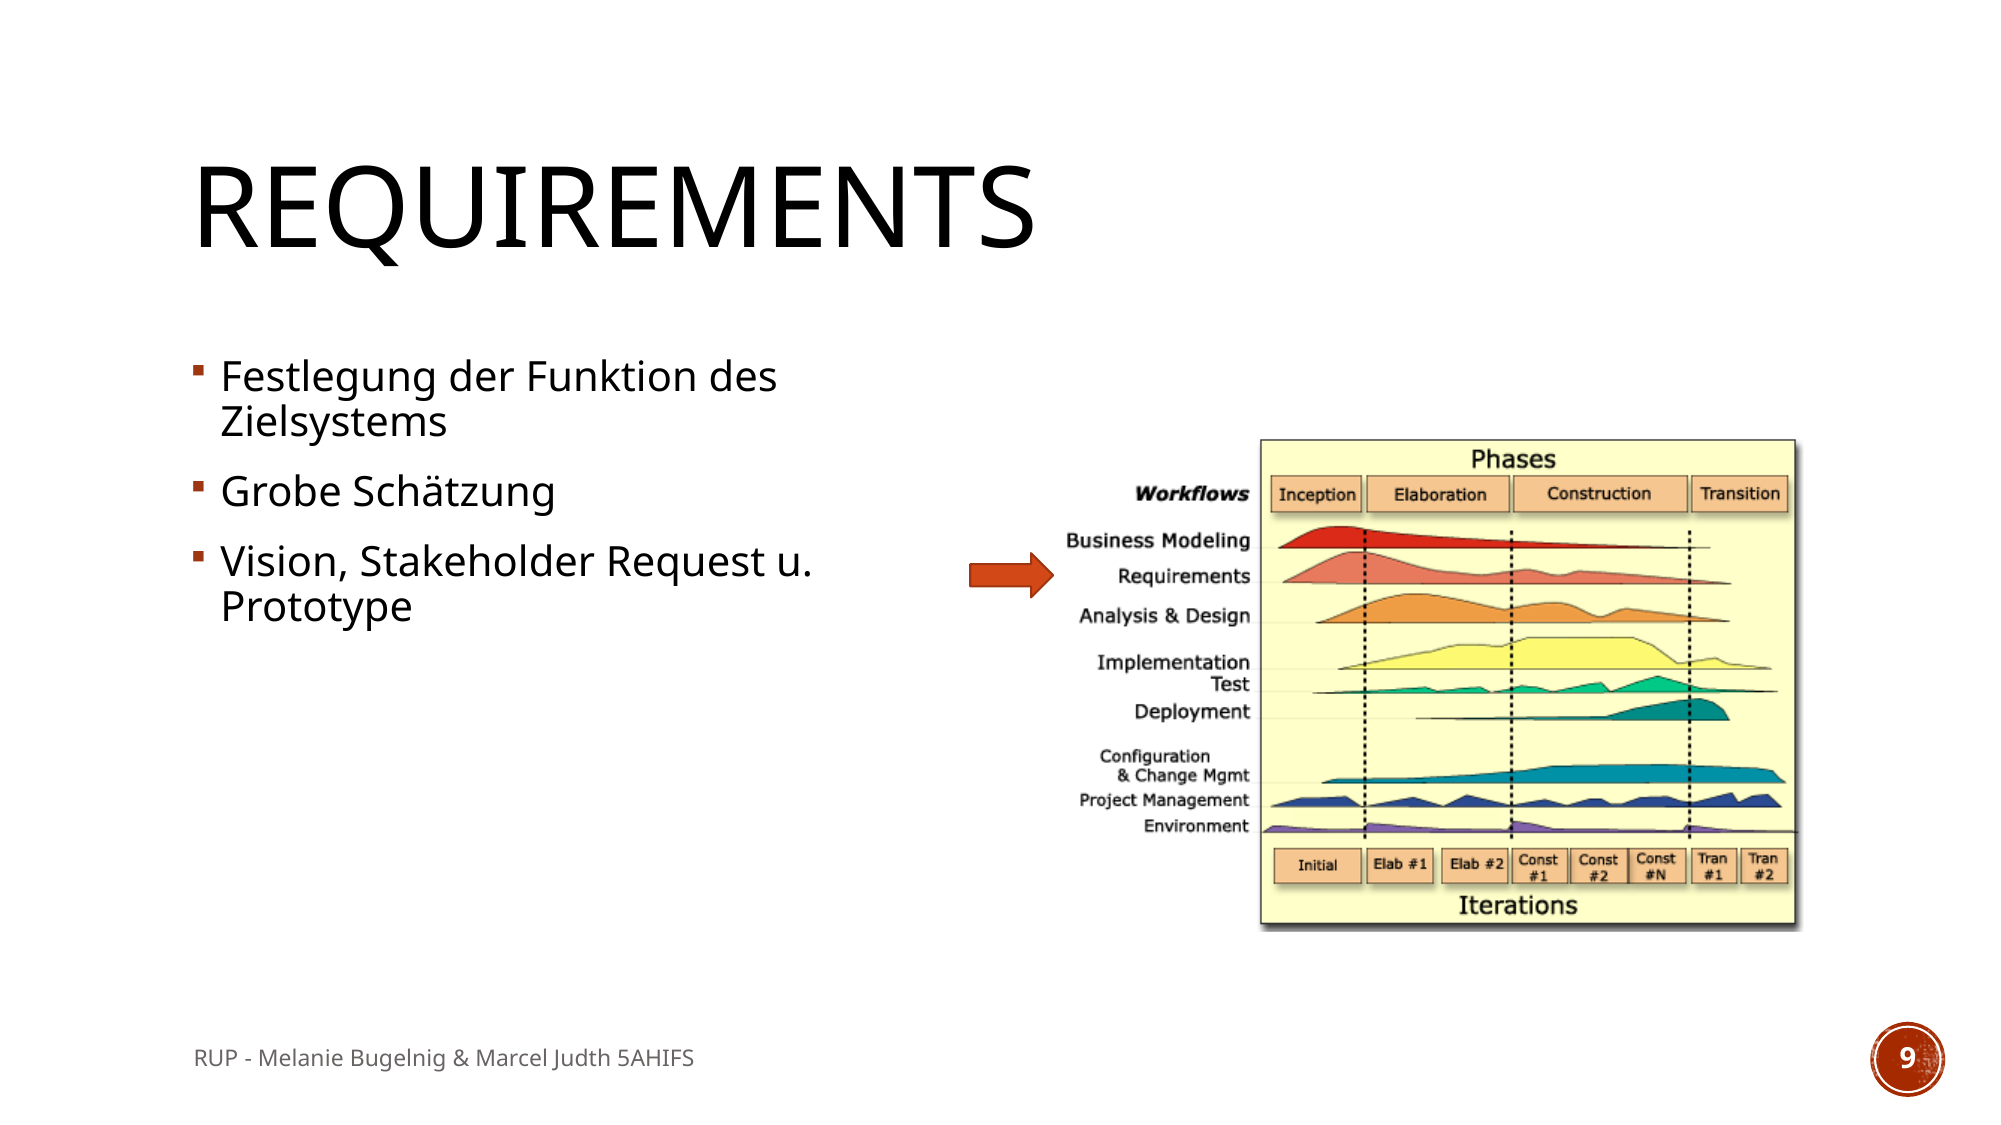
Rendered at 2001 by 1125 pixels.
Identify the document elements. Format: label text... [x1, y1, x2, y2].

picture [1042, 426, 1826, 947]
text_box [969, 552, 1042, 599]
title Requirements [175, 79, 1826, 344]
list Festlegung der Funktion des Zielsystems Grobe Schätzung Vision, Stakeholder Request u. Prototype [175, 348, 959, 1013]
footer RUP - Melanie Bugelnig & Marcel Judth 5AHIFS [178, 1028, 1217, 1089]
slide_number 9 [1855, 1028, 1961, 1089]
